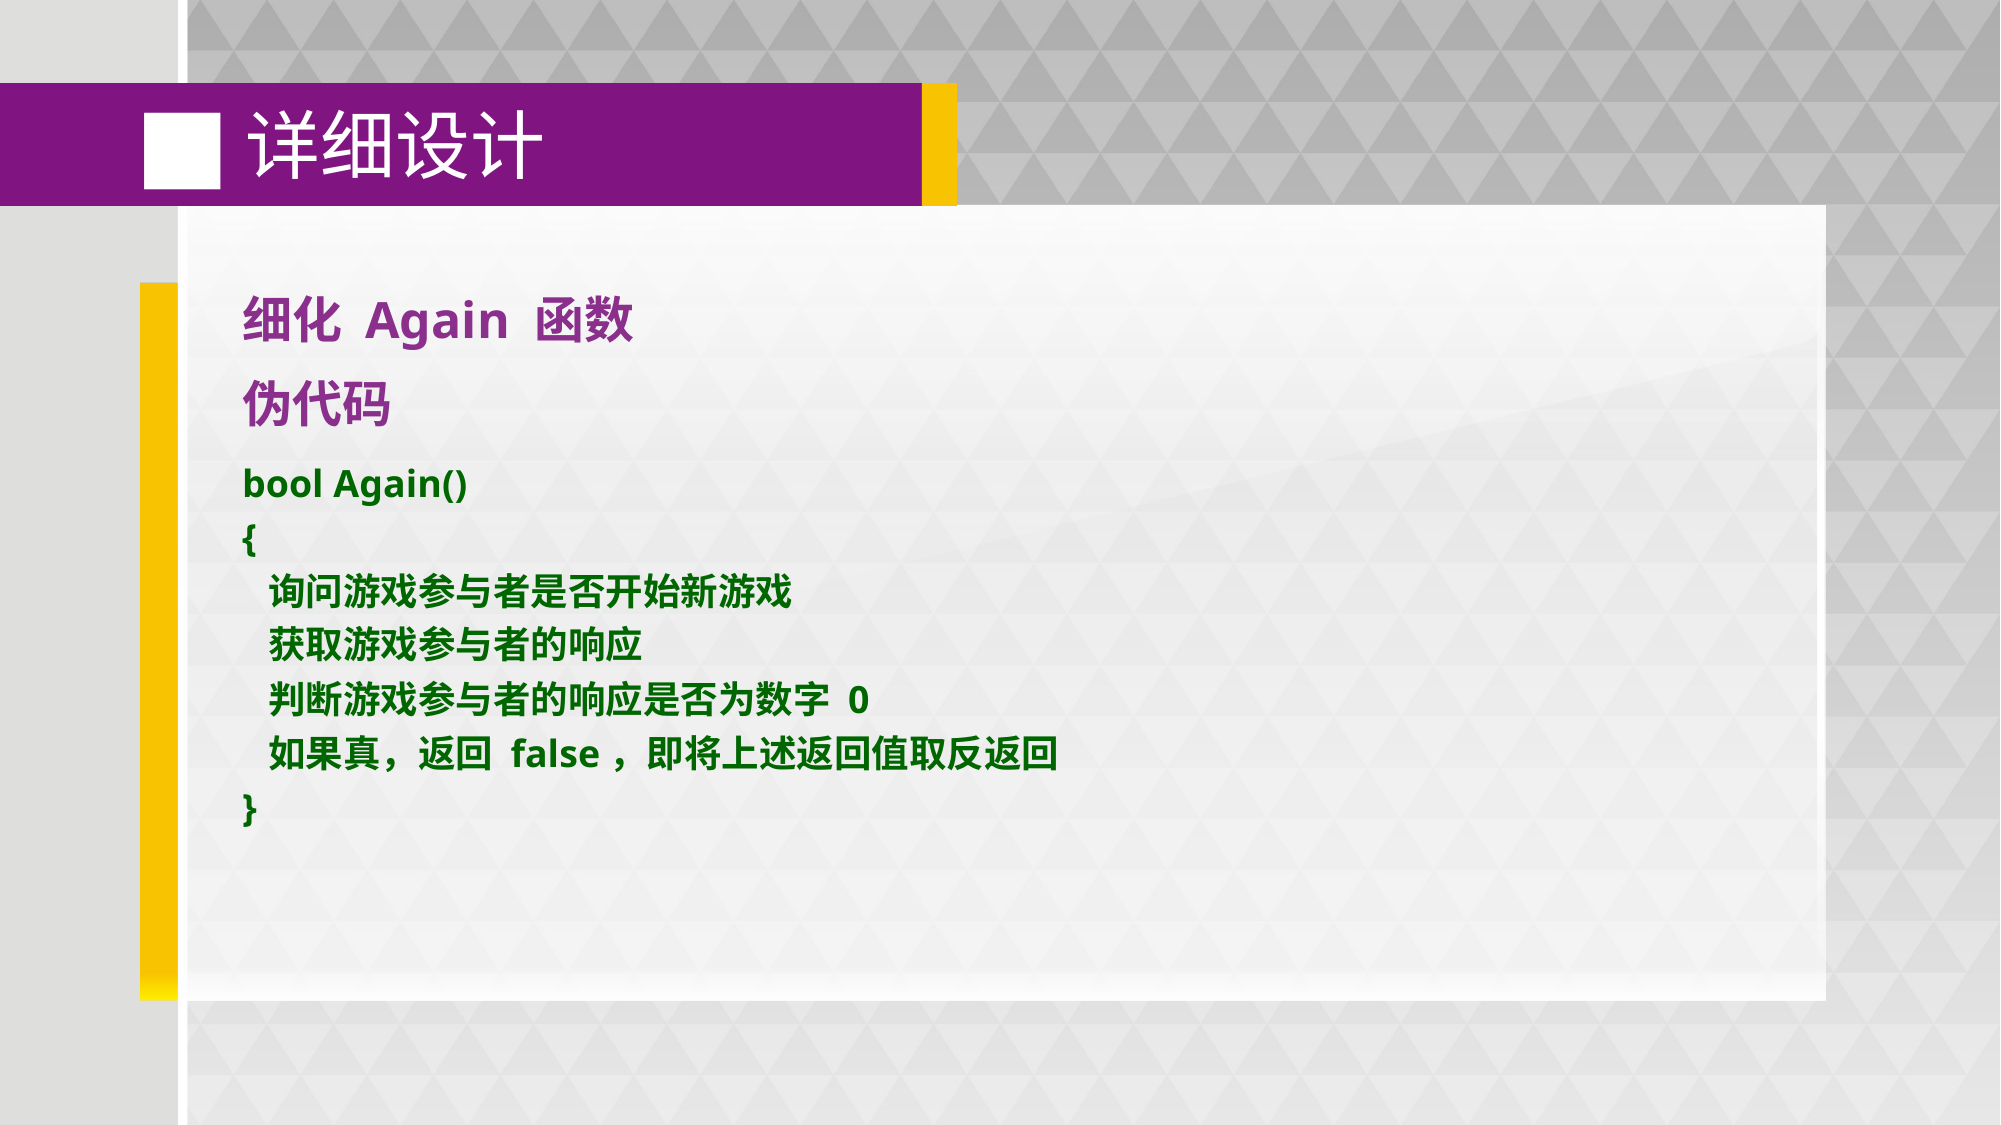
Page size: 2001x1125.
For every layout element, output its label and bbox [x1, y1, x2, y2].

text_box [120, 69, 563, 206]
picture [0, 0, 2000, 1125]
